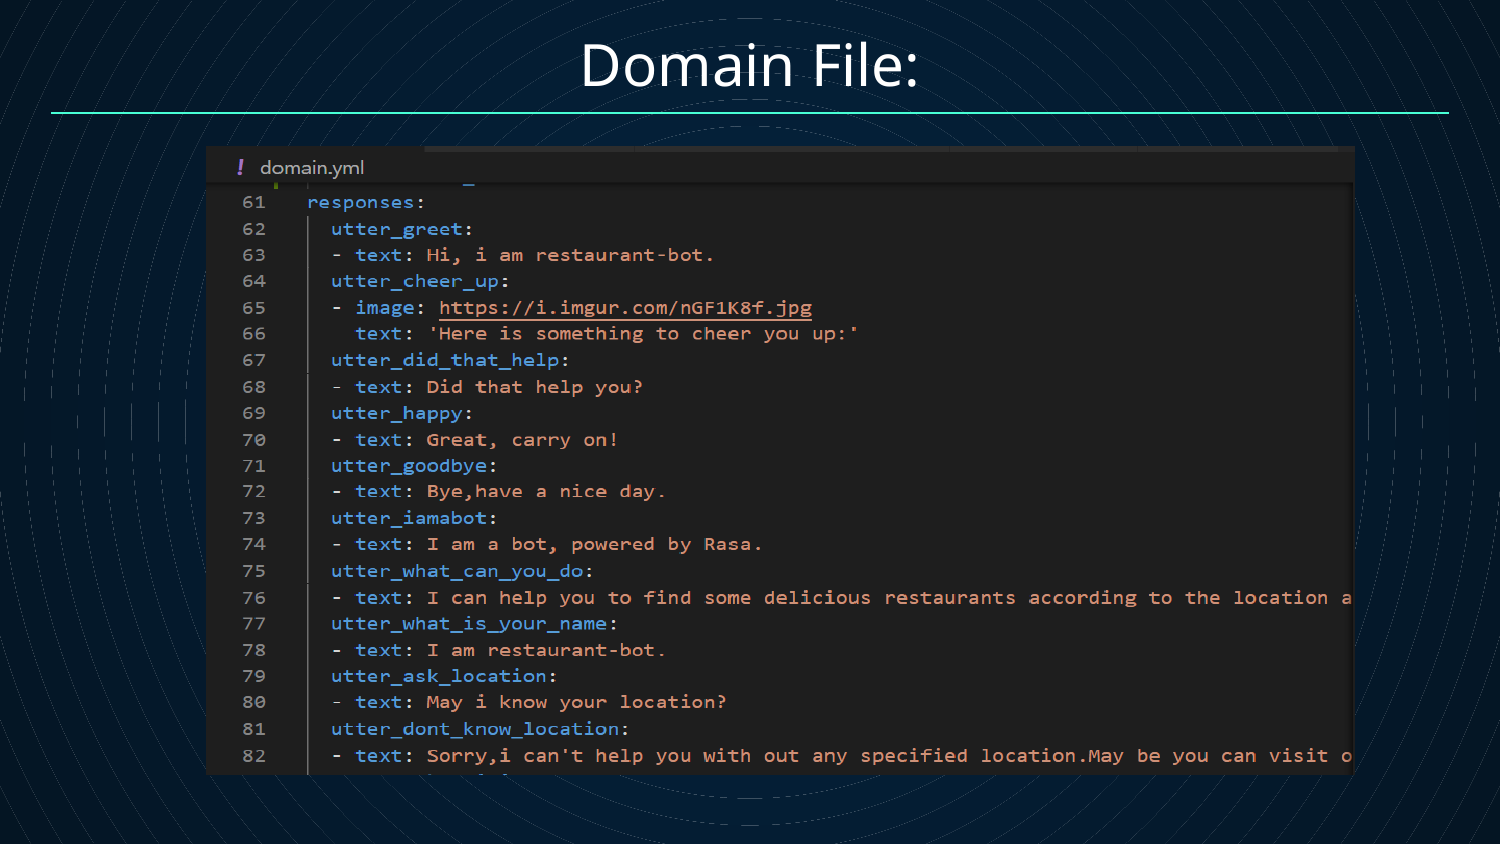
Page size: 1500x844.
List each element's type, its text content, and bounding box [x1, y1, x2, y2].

picture [206, 146, 1355, 775]
title Domain File: [51, 13, 1449, 112]
